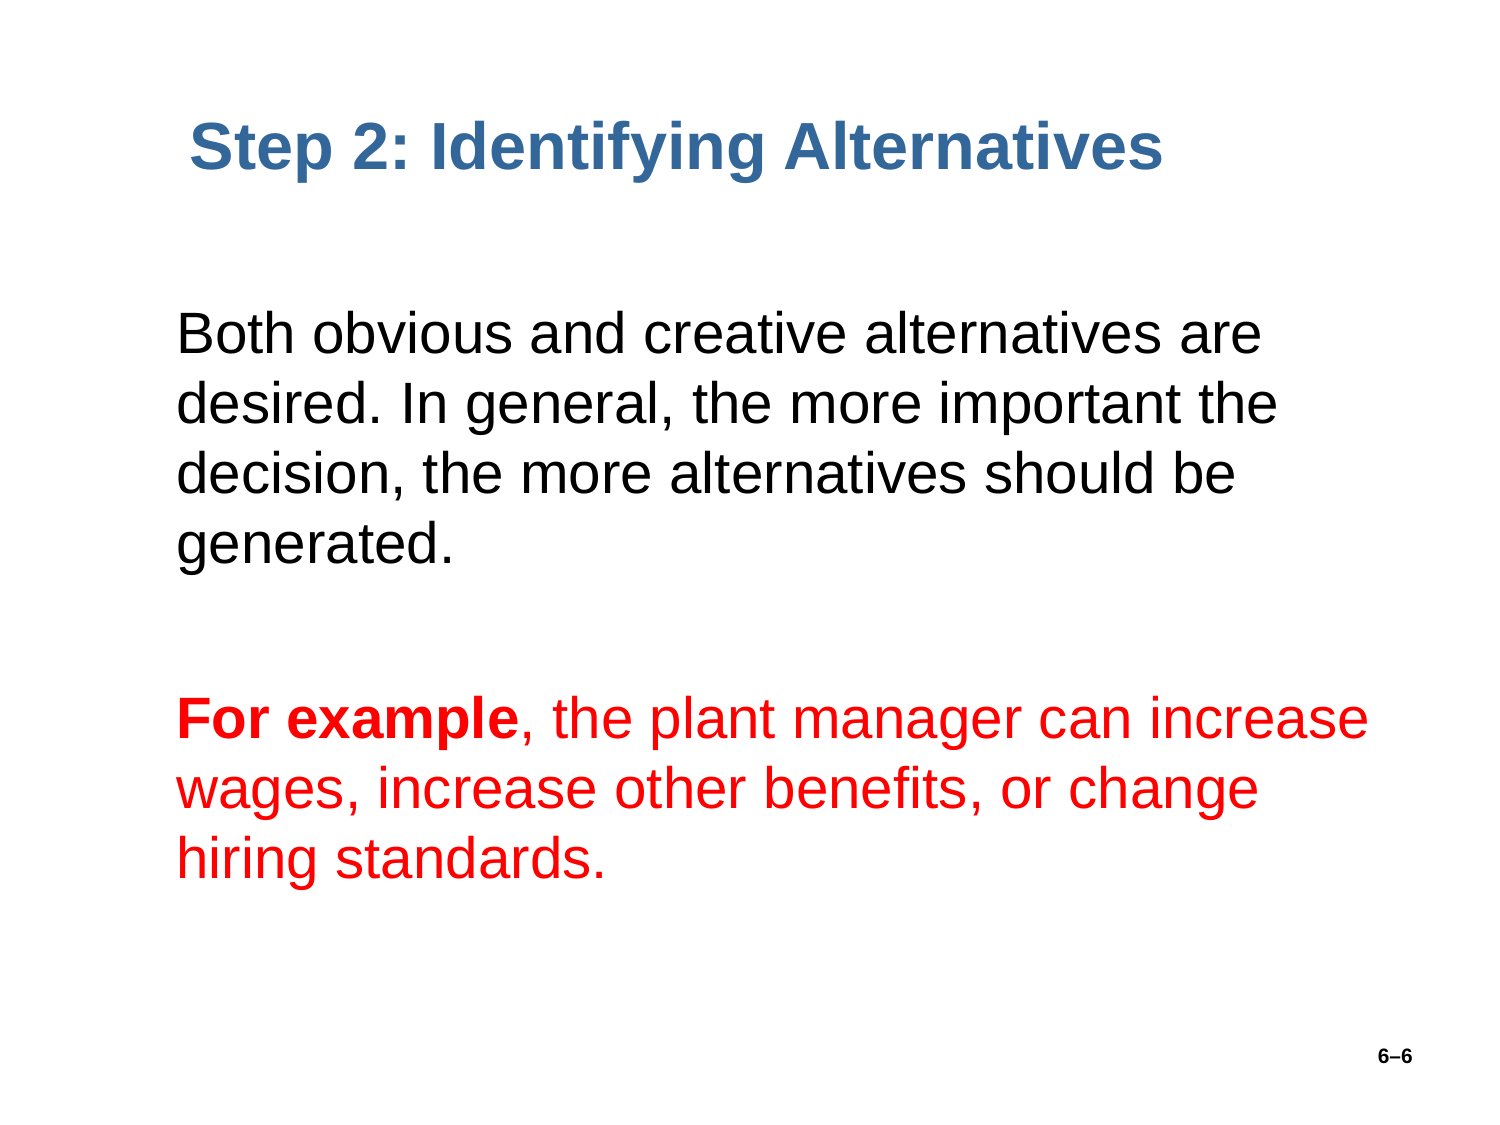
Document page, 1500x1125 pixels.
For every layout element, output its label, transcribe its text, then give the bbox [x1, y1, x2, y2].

list Both obvious and creative alternatives are desired. In general, the more important the decision, the more alternatives should be generated. For example, the plant manager can increase wages, increase other benefits, or change hiring standards. [124, 199, 1417, 988]
title Step 2: Identifying Alternatives [174, 94, 1413, 191]
slide_number 6–6 [1049, 999, 1413, 1076]
